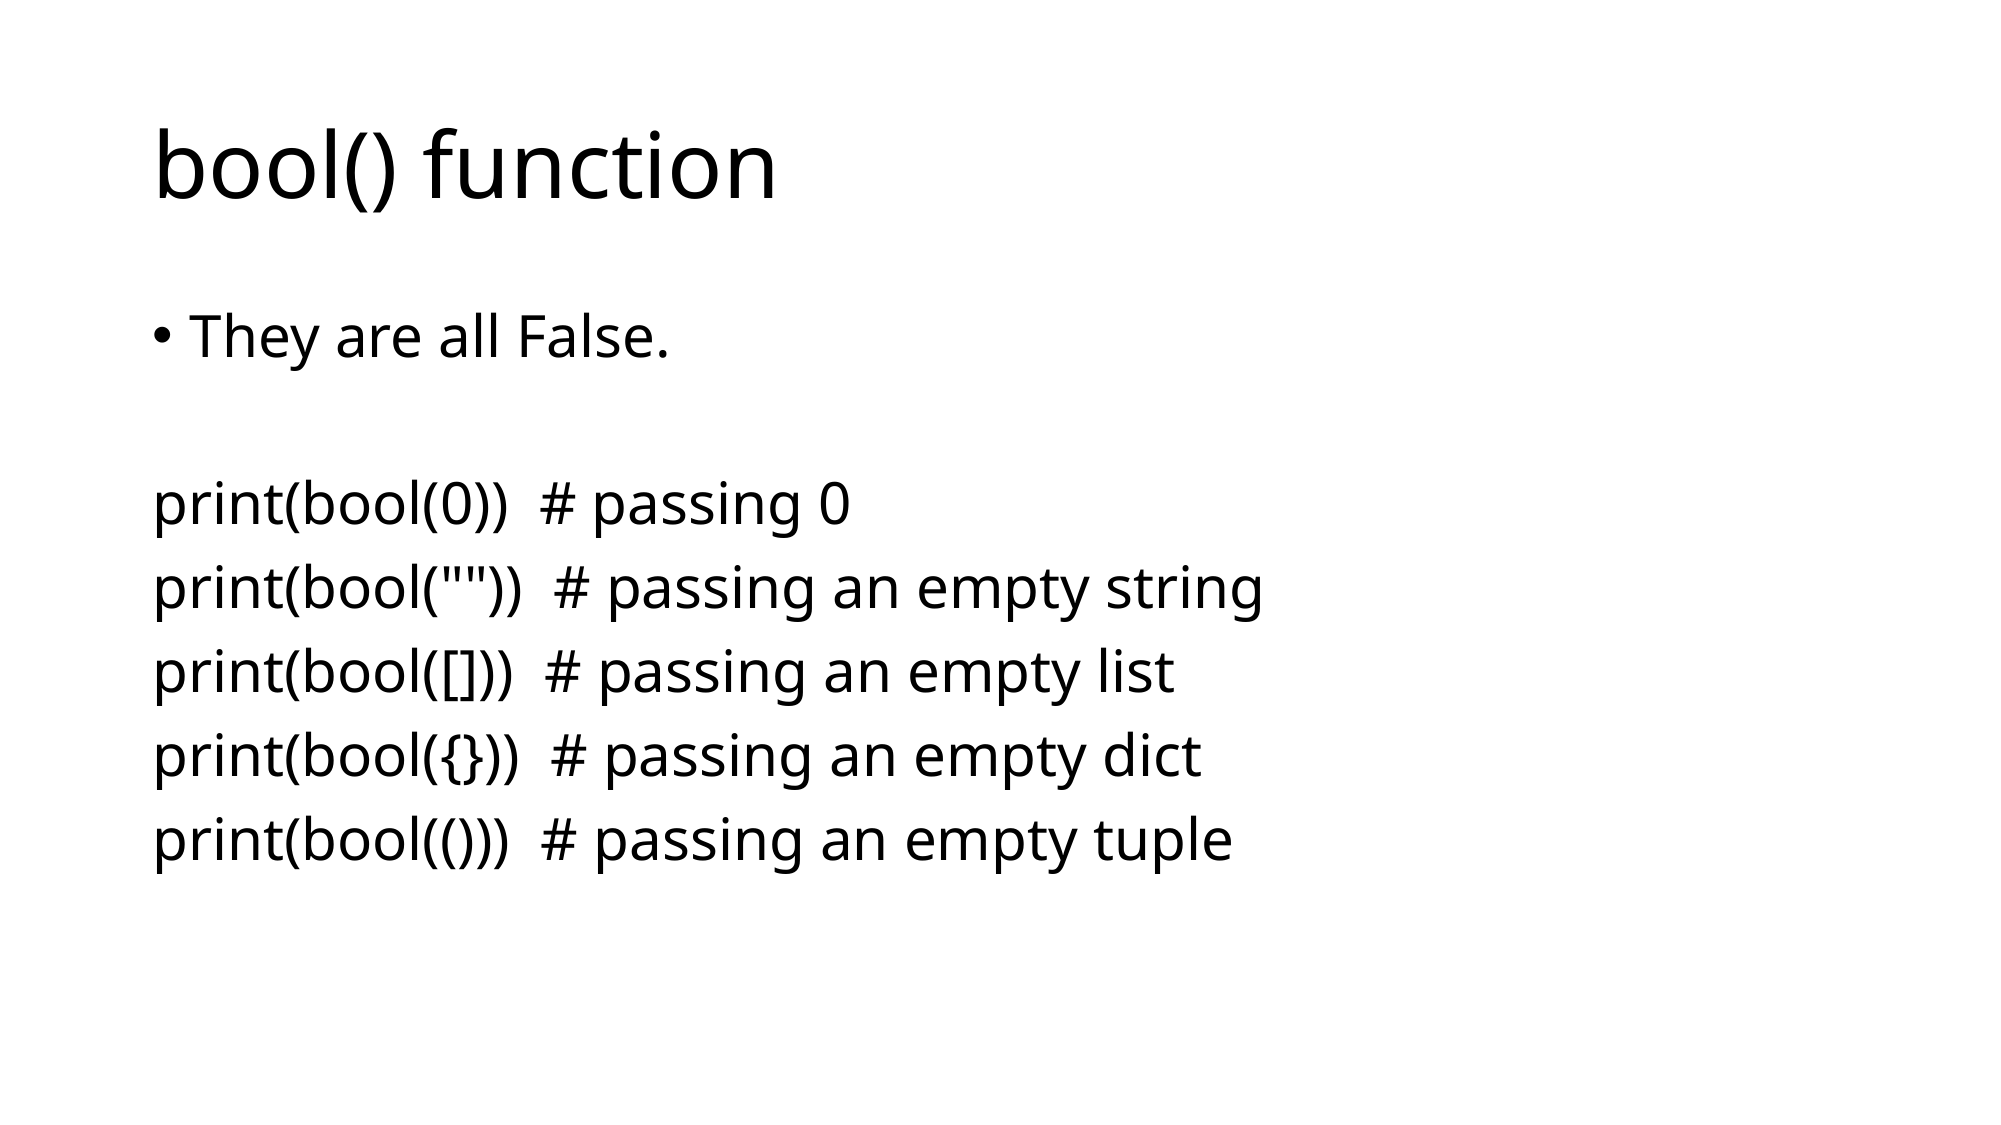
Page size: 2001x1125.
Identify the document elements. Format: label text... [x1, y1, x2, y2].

list They are all False. print(bool(0)) # passing 0 print(bool("")) # passing an empty string print(bool([])) # passing an empty list print(bool({})) # passing an empty dict print(bool(())) # passing an empty tuple [137, 299, 1863, 1014]
title bool() function [137, 59, 1863, 278]
